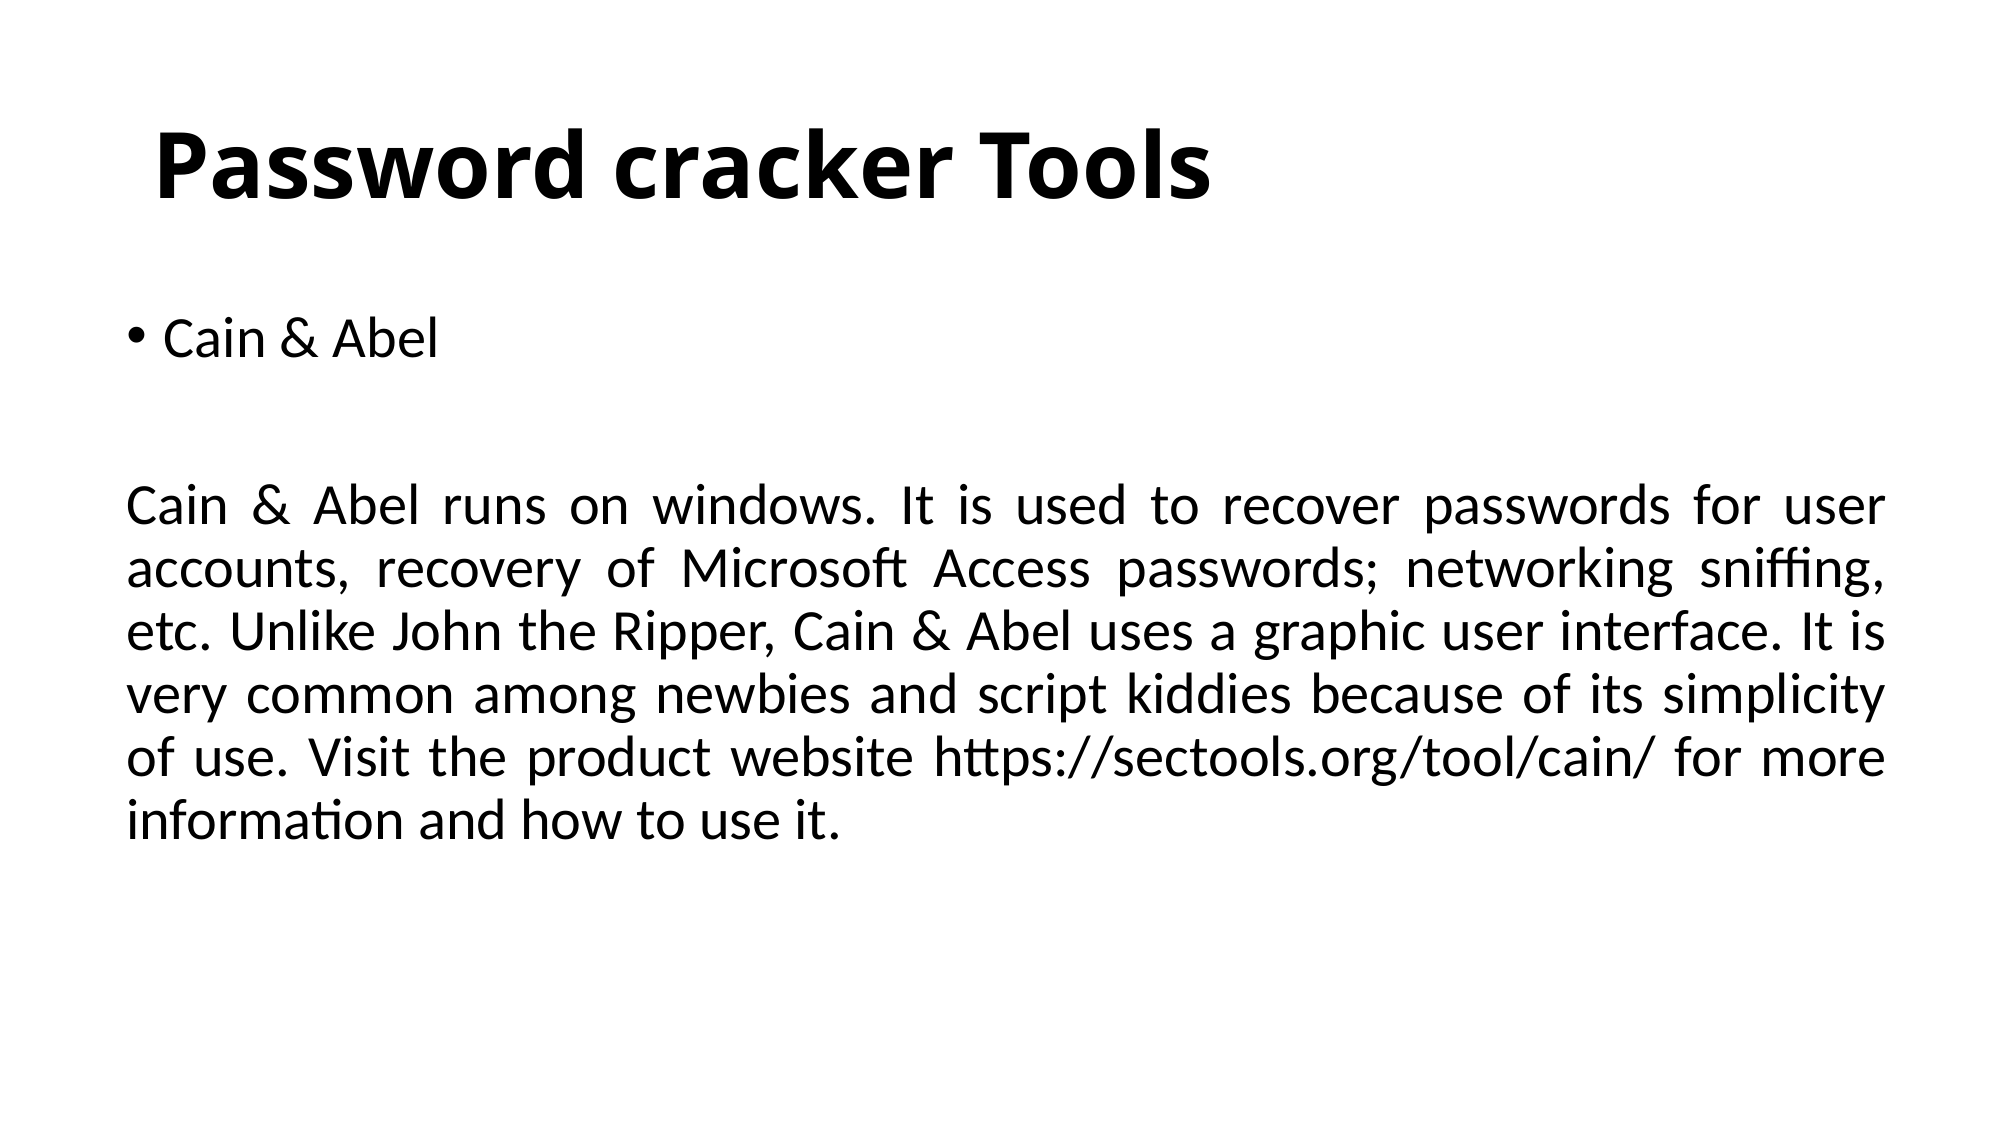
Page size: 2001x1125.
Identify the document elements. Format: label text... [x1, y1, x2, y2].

list Cain & Abel Cain & Abel runs on windows. It is used to recover passwords for user accounts, recovery of Microsoft Access passwords; networking sniffing, etc. Unlike John the Ripper, Cain & Abel uses a graphic user interface. It is very common among newbies and script kiddies because of its simplicity of use. Visit the product website https://sectools.org/tool/cain/ for more information and how to use it. [111, 299, 1903, 1014]
title Password cracker Tools [137, 59, 1863, 278]
